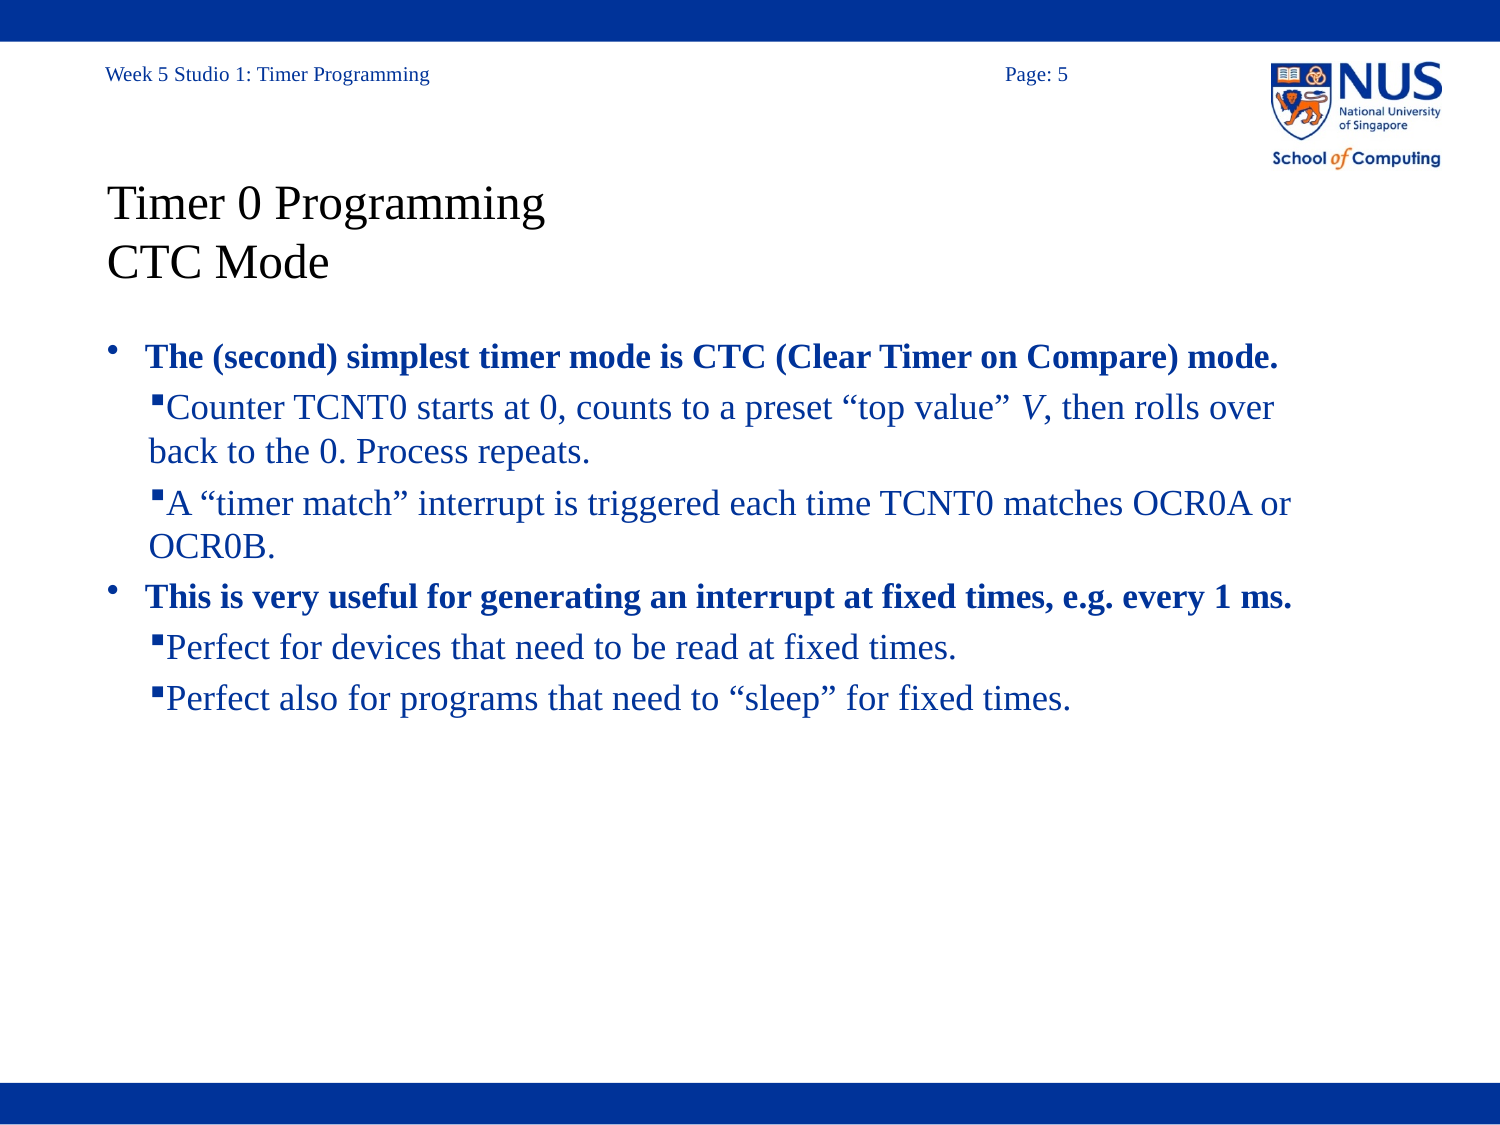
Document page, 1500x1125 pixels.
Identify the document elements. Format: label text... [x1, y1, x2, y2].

title Timer 0 Programming CTC Mode [90, 135, 1160, 323]
picture [1271, 61, 1442, 171]
list The (second) simplest timer mode is CTC (Clear Timer on Compare) mode. Counter TCNT0 starts at 0, counts to a preset “top value” V, then rolls over back to the 0. Process repeats. A “timer match” interrupt is triggered each time TCNT0 matches OCR0A or OCR0B. This is very useful for generating an interrupt at fixed times, e.g. every 1 ms. Perfect for devices that need to be read at fixed times. Perfect also for programs that need to “sleep” for fixed times. [90, 324, 1366, 1022]
